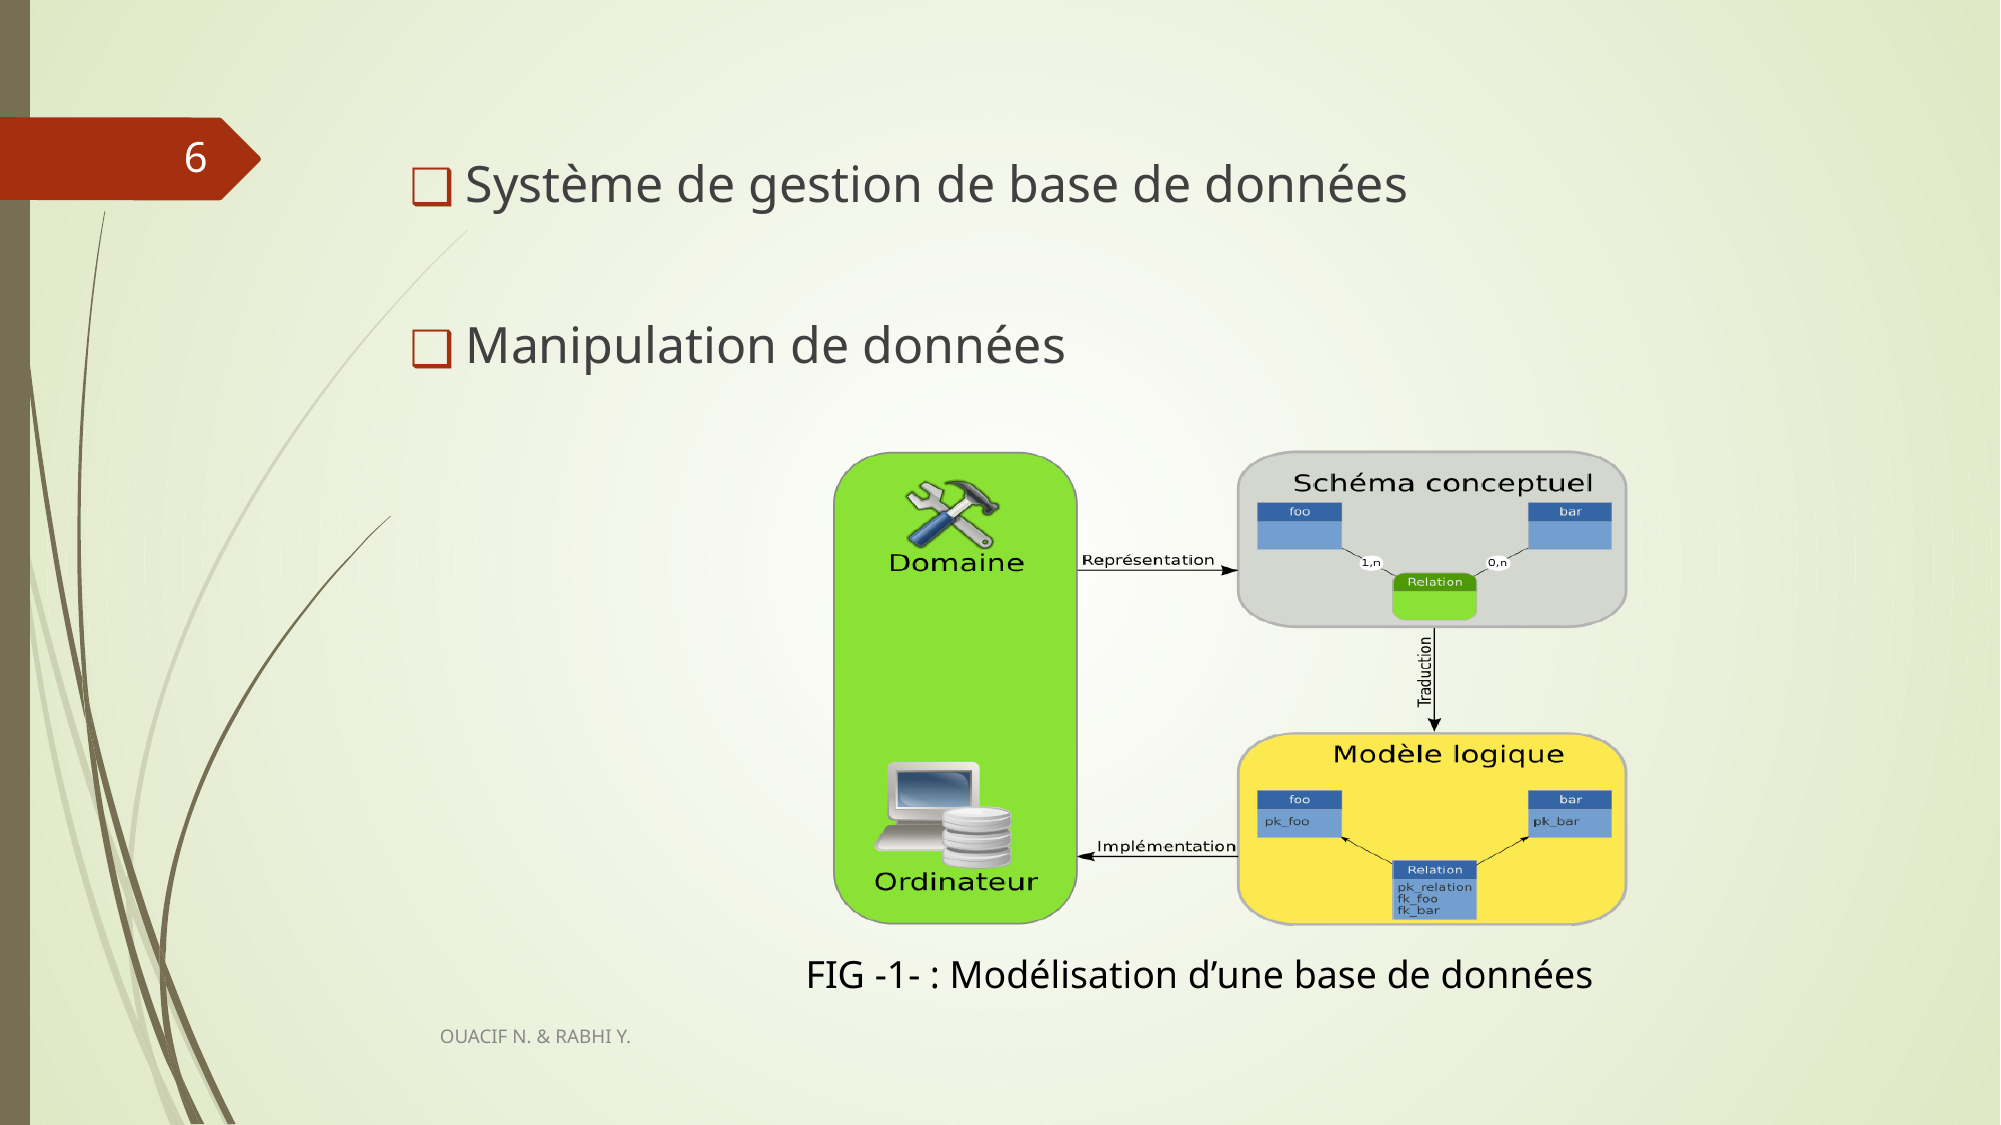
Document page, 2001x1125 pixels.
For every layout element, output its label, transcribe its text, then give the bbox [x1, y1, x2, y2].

slide_number ‹#› [174, 0, 216, 493]
picture [810, 437, 1650, 939]
text_box OUACIF N. & RABHI Y. [432, 1017, 793, 1056]
text_box FIG -1- : Modélisation d’une base de données [793, 938, 1668, 1056]
list Système de gestion de base de données Manipulation de données [402, 63, 1865, 684]
